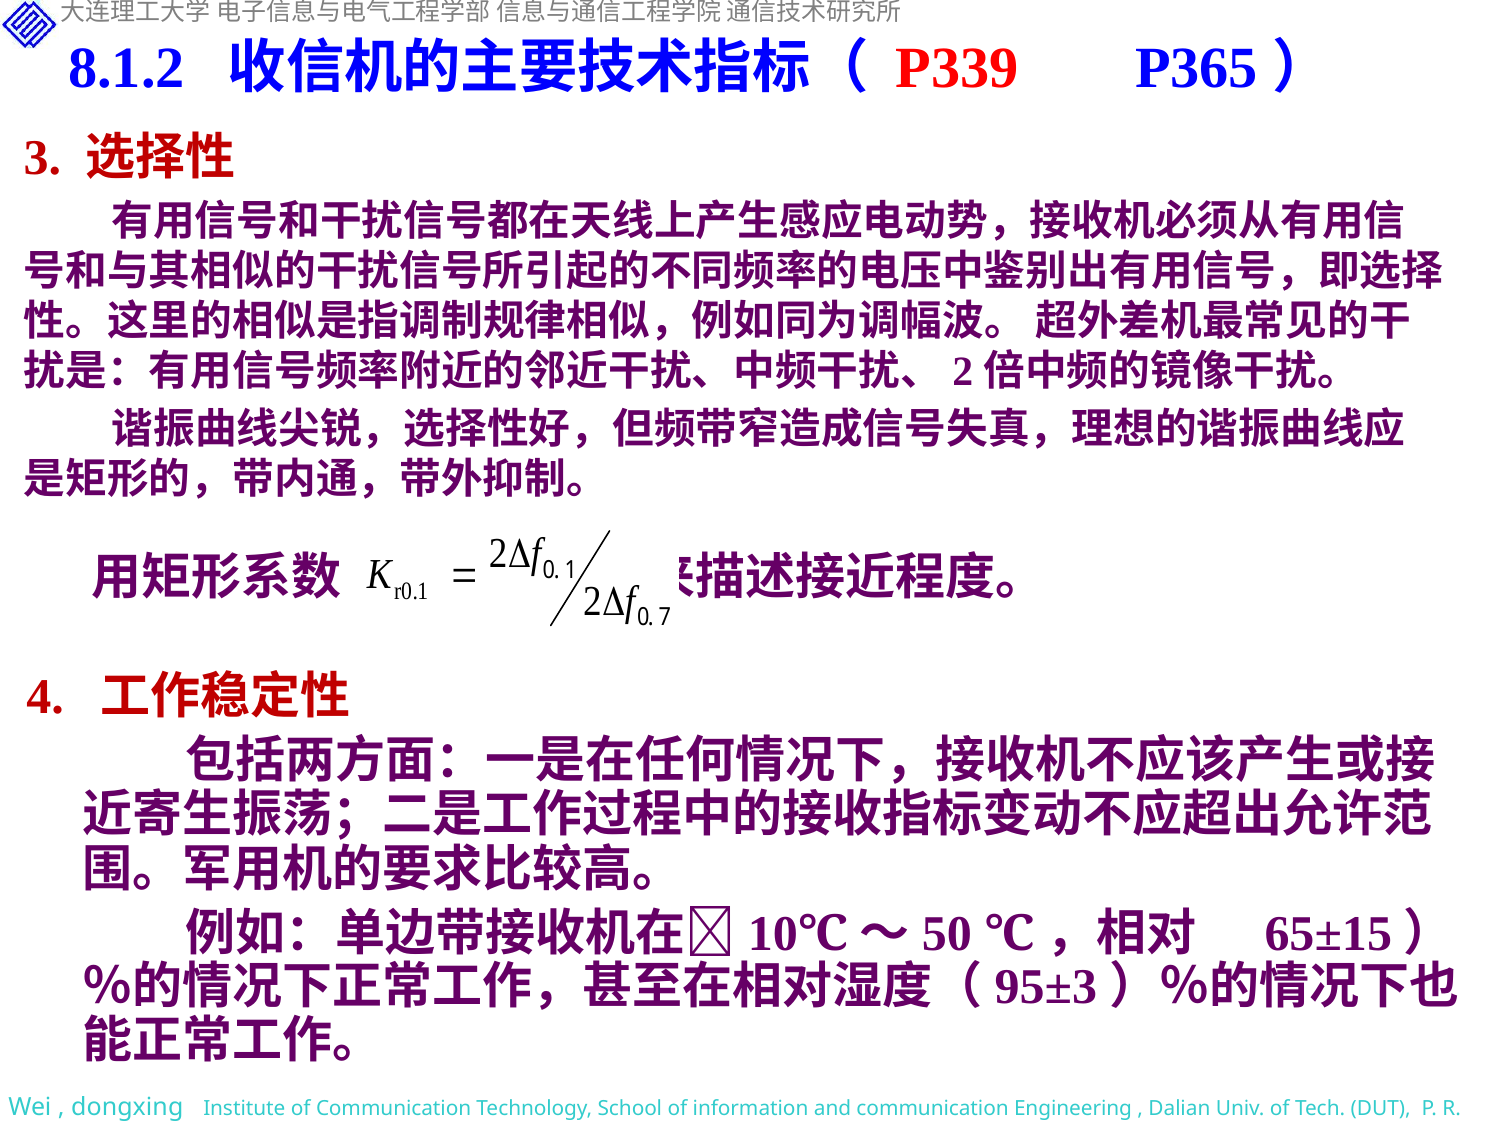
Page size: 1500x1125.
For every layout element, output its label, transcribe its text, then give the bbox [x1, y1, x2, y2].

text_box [359, 521, 680, 636]
text_box 用矩形系数 来描述接近程度。 [685, 543, 1258, 613]
text_box 4. 工作稳定性 包括两方面：一是在任何情况下，接收机不应该产生或接近寄生振荡；二是工作过程中的接收指标变动不应超出允许范围。军用机的要求比较高。 例如：单边带接收机在10℃～50 ℃，相对 65±15）％的情况下正常工作，甚至在相对湿度（95±3）％的情况下也能正常工作。 [11, 663, 1483, 1082]
title 8.1.2 收信机的主要技术指标（ P339 P365） [53, 35, 1465, 94]
text_box 用矩形系数 来描述接近程度。 [76, 543, 354, 613]
text_box 3. 选择性 有用信号和干扰信号都在天线上产生感应电动势，接收机必须从有用信号和与其相似的干扰信号所引起的不同频率的电压中鉴别出有用信号，即选择性。这里的相似是指调制规律相似，例如同为调幅波。 超外差机最常见的干扰是：有用信号频率附近的邻近干扰、中频干扰、2倍中频的镜像干扰。 谐振曲线尖锐，选择性好，但频带窄造成信号失真，理想的谐振曲线应是矩形的，带内通，带外抑制。 [9, 123, 1463, 566]
picture [0, 0, 59, 49]
